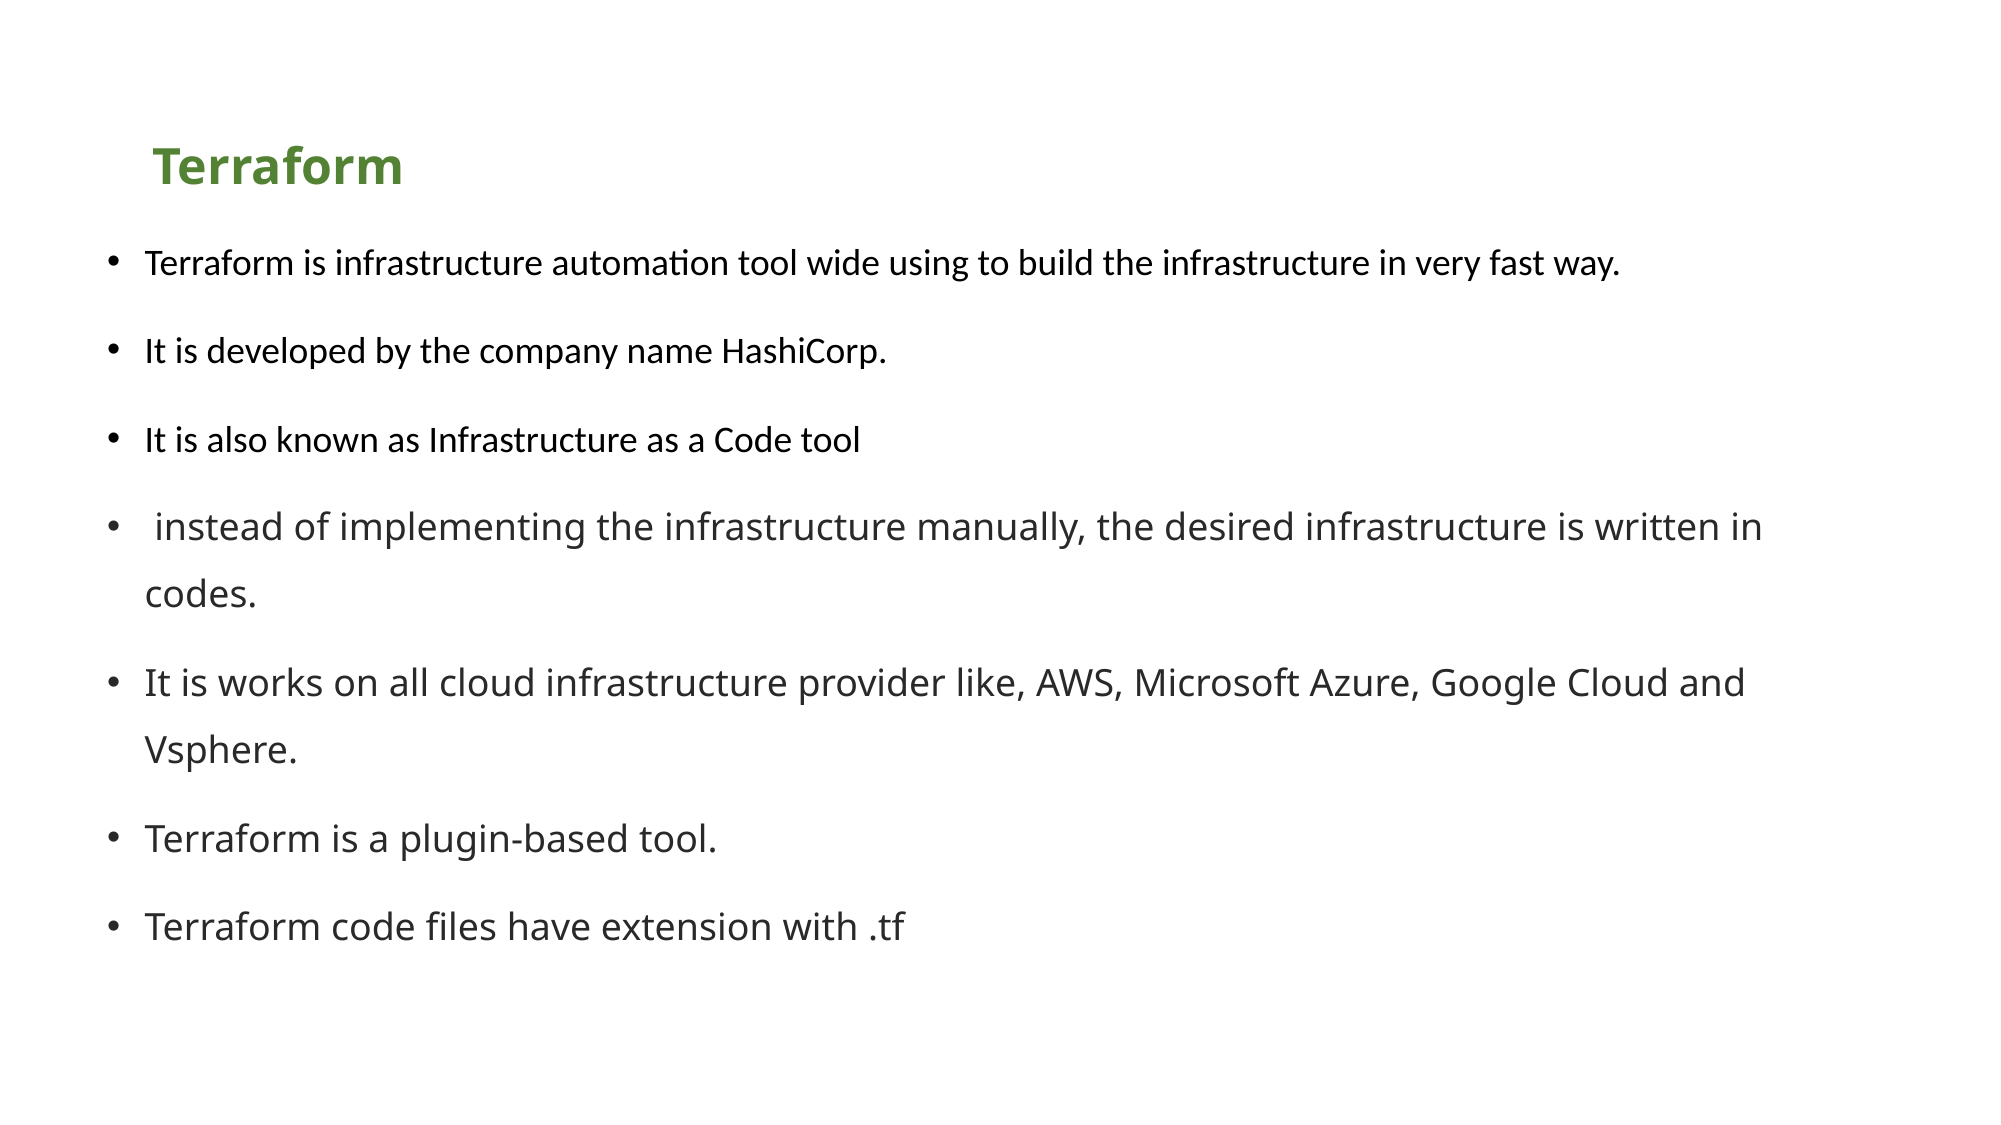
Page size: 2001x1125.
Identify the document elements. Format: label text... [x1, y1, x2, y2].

title Terraform [137, 59, 1863, 207]
list Terraform is infrastructure automation tool wide using to build the infrastructure in very fast way. It is developed by the company name HashiCorp. It is also known as Infrastructure as a Code tool instead of implementing the infrastructure manually, the desired infrastructure is written in codes. It is works on all cloud infrastructure provider like, AWS, Microsoft Azure, Google Cloud and Vsphere. Terraform is a plugin-based tool. Terraform code files have extension with .tf [92, 207, 1863, 1052]
